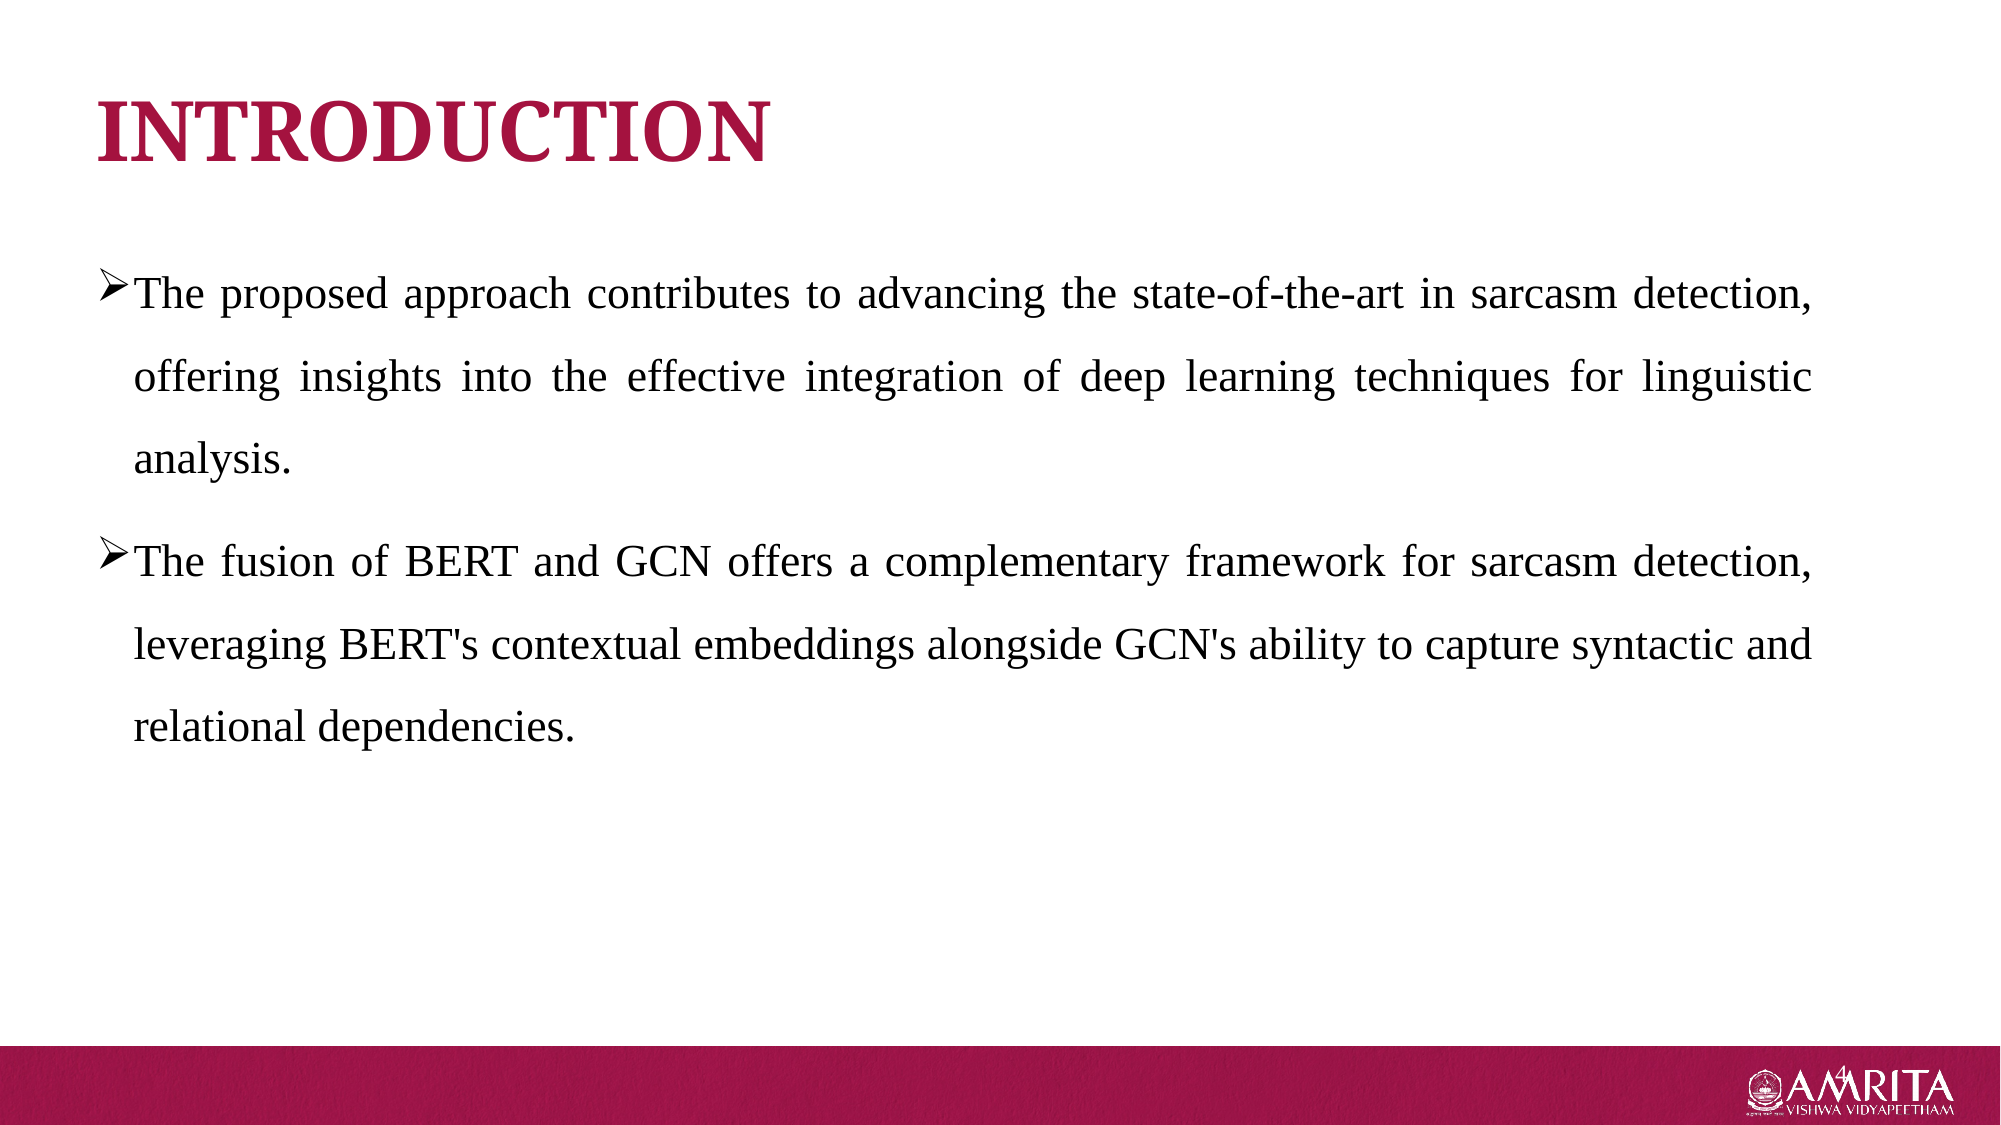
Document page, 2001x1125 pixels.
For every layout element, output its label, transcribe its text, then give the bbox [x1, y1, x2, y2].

picture [0, 1046, 2001, 1125]
slide_number 4 [1412, 1042, 1863, 1103]
text_box INTRODUCTION [80, 82, 1958, 187]
list The proposed approach contributes to advancing the state-of-the-art in sarcasm detection, offering insights into the effective integration of deep learning techniques for linguistic analysis. The fusion of BERT and GCN offers a complementary framework for sarcasm detection, leveraging BERT's contextual embeddings alongside GCN's ability to capture syntactic and relational dependencies. [80, 228, 1829, 987]
